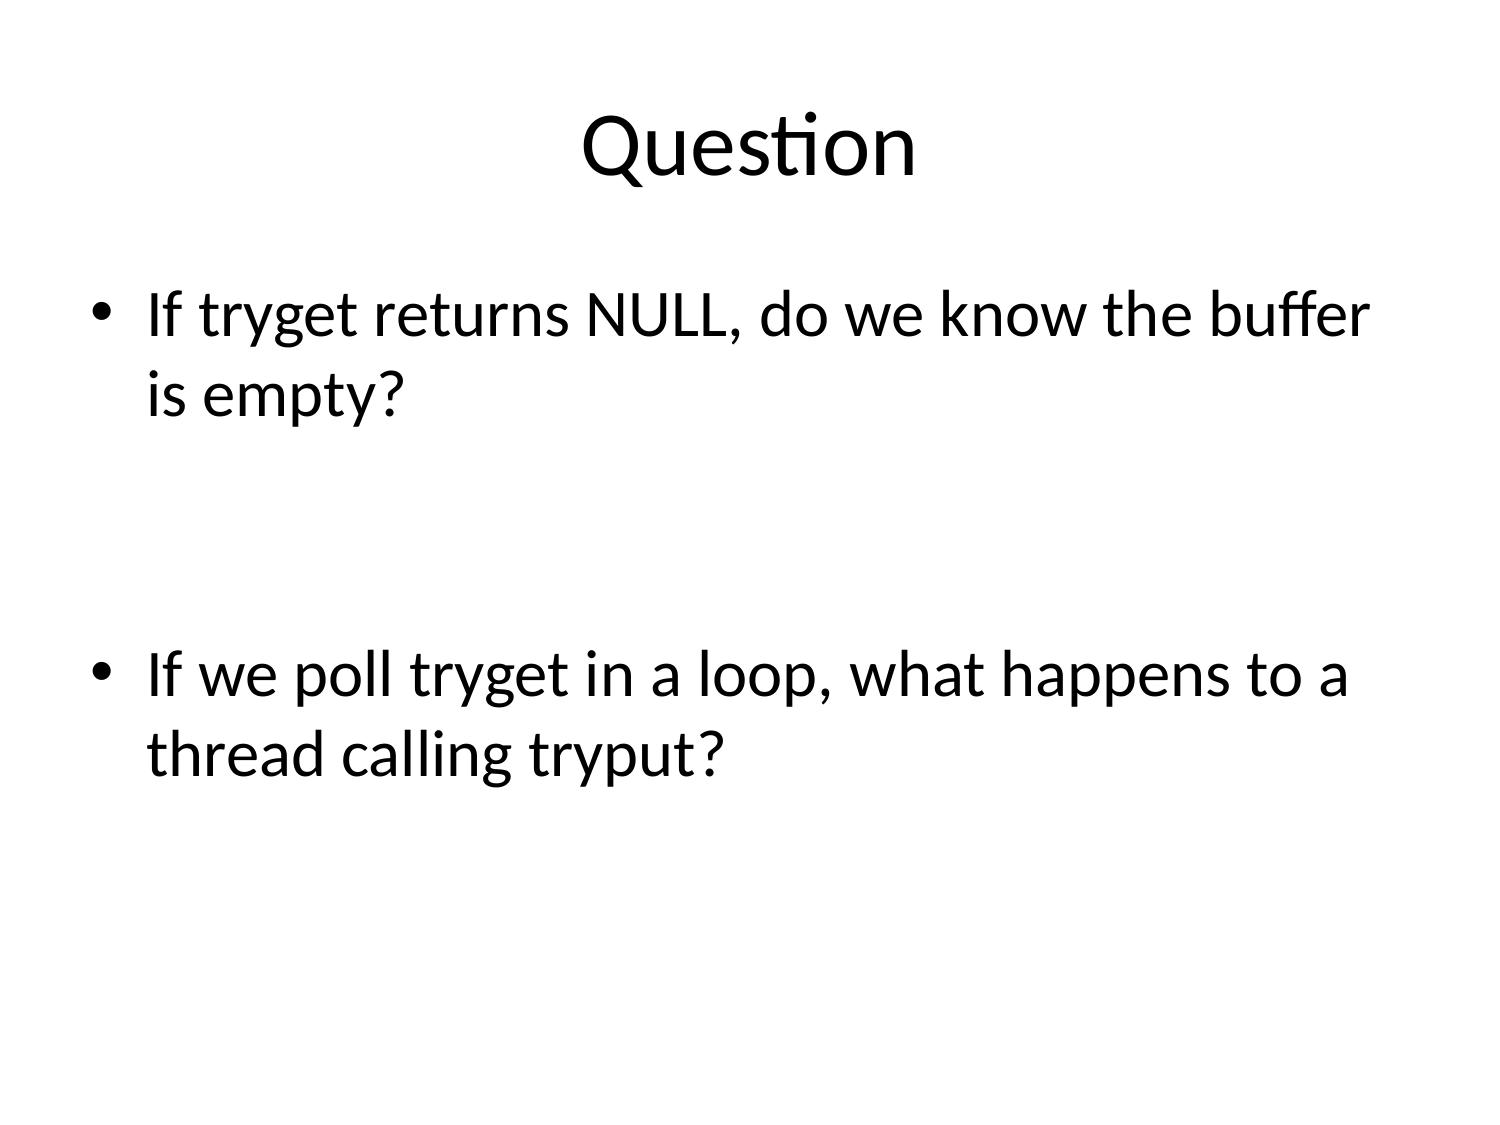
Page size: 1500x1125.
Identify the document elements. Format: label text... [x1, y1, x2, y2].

title Question [75, 45, 1425, 233]
list If tryget returns NULL, do we know the buffer is empty? If we poll tryget in a loop, what happens to a thread calling tryput? [75, 262, 1425, 1005]
